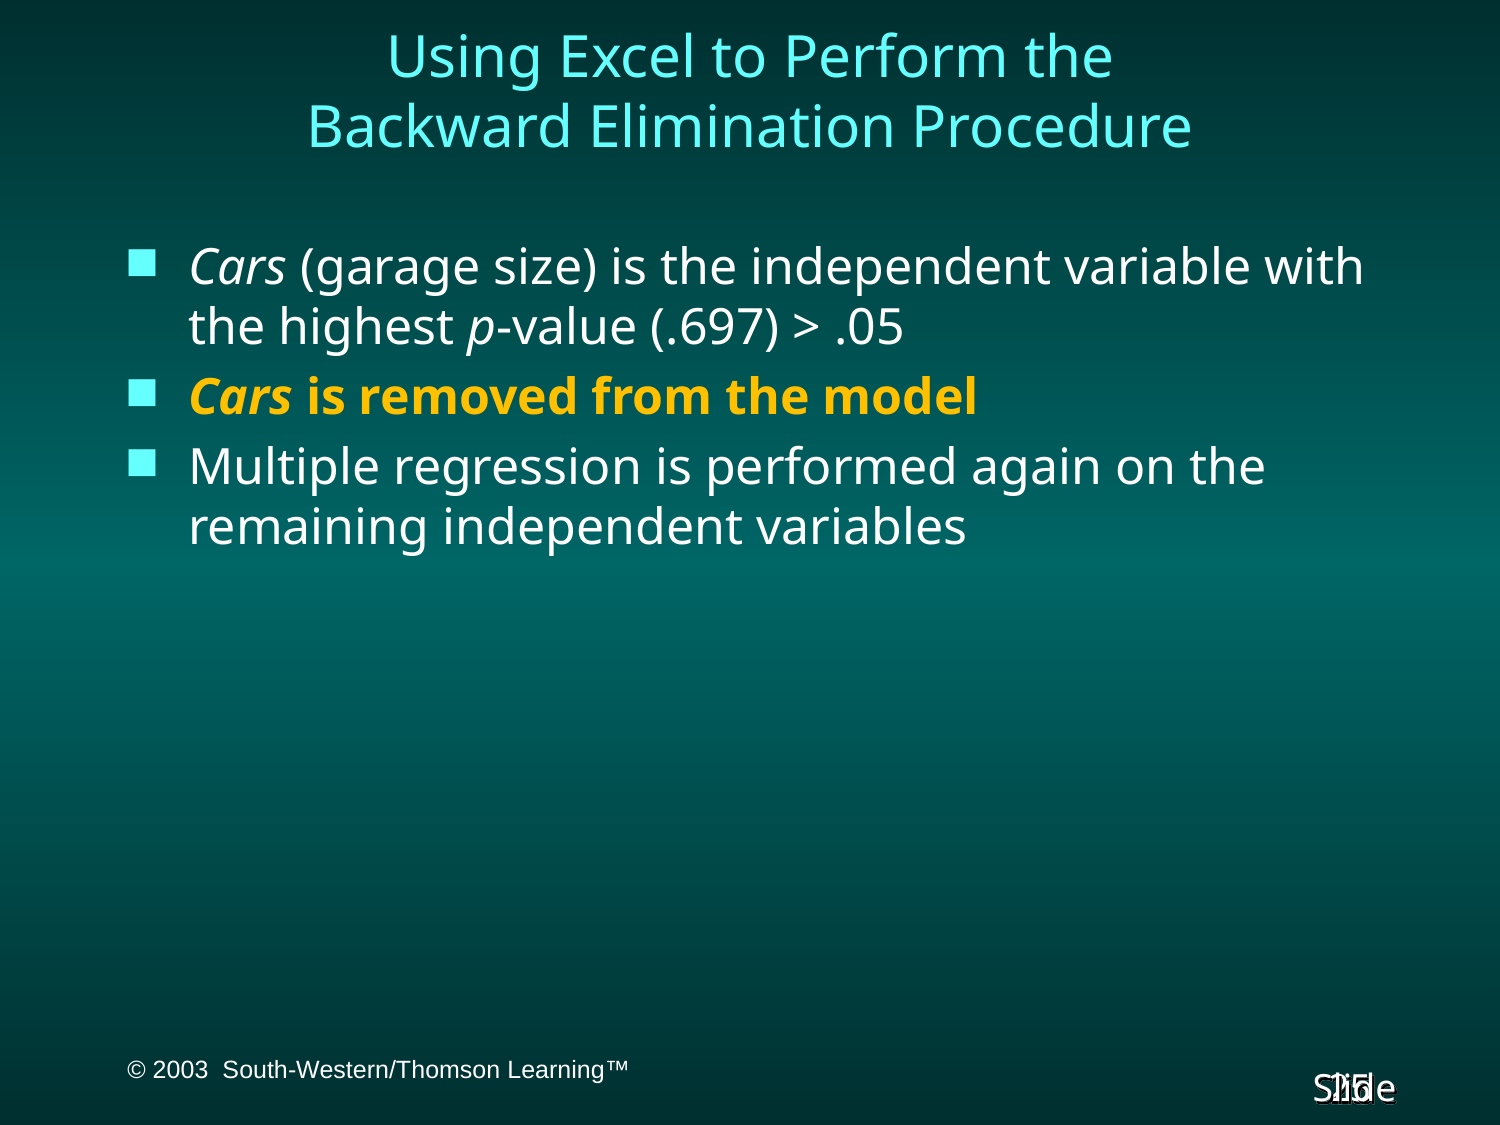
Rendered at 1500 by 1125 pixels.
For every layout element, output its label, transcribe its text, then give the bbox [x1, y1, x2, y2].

title Using Excel to Perform the Backward Elimination Procedure [112, 22, 1388, 156]
list Cars (garage size) is the independent variable with the highest p-value (.697) > .05 Cars is removed from the model Multiple regression is performed again on the remaining independent variables [116, 227, 1392, 989]
